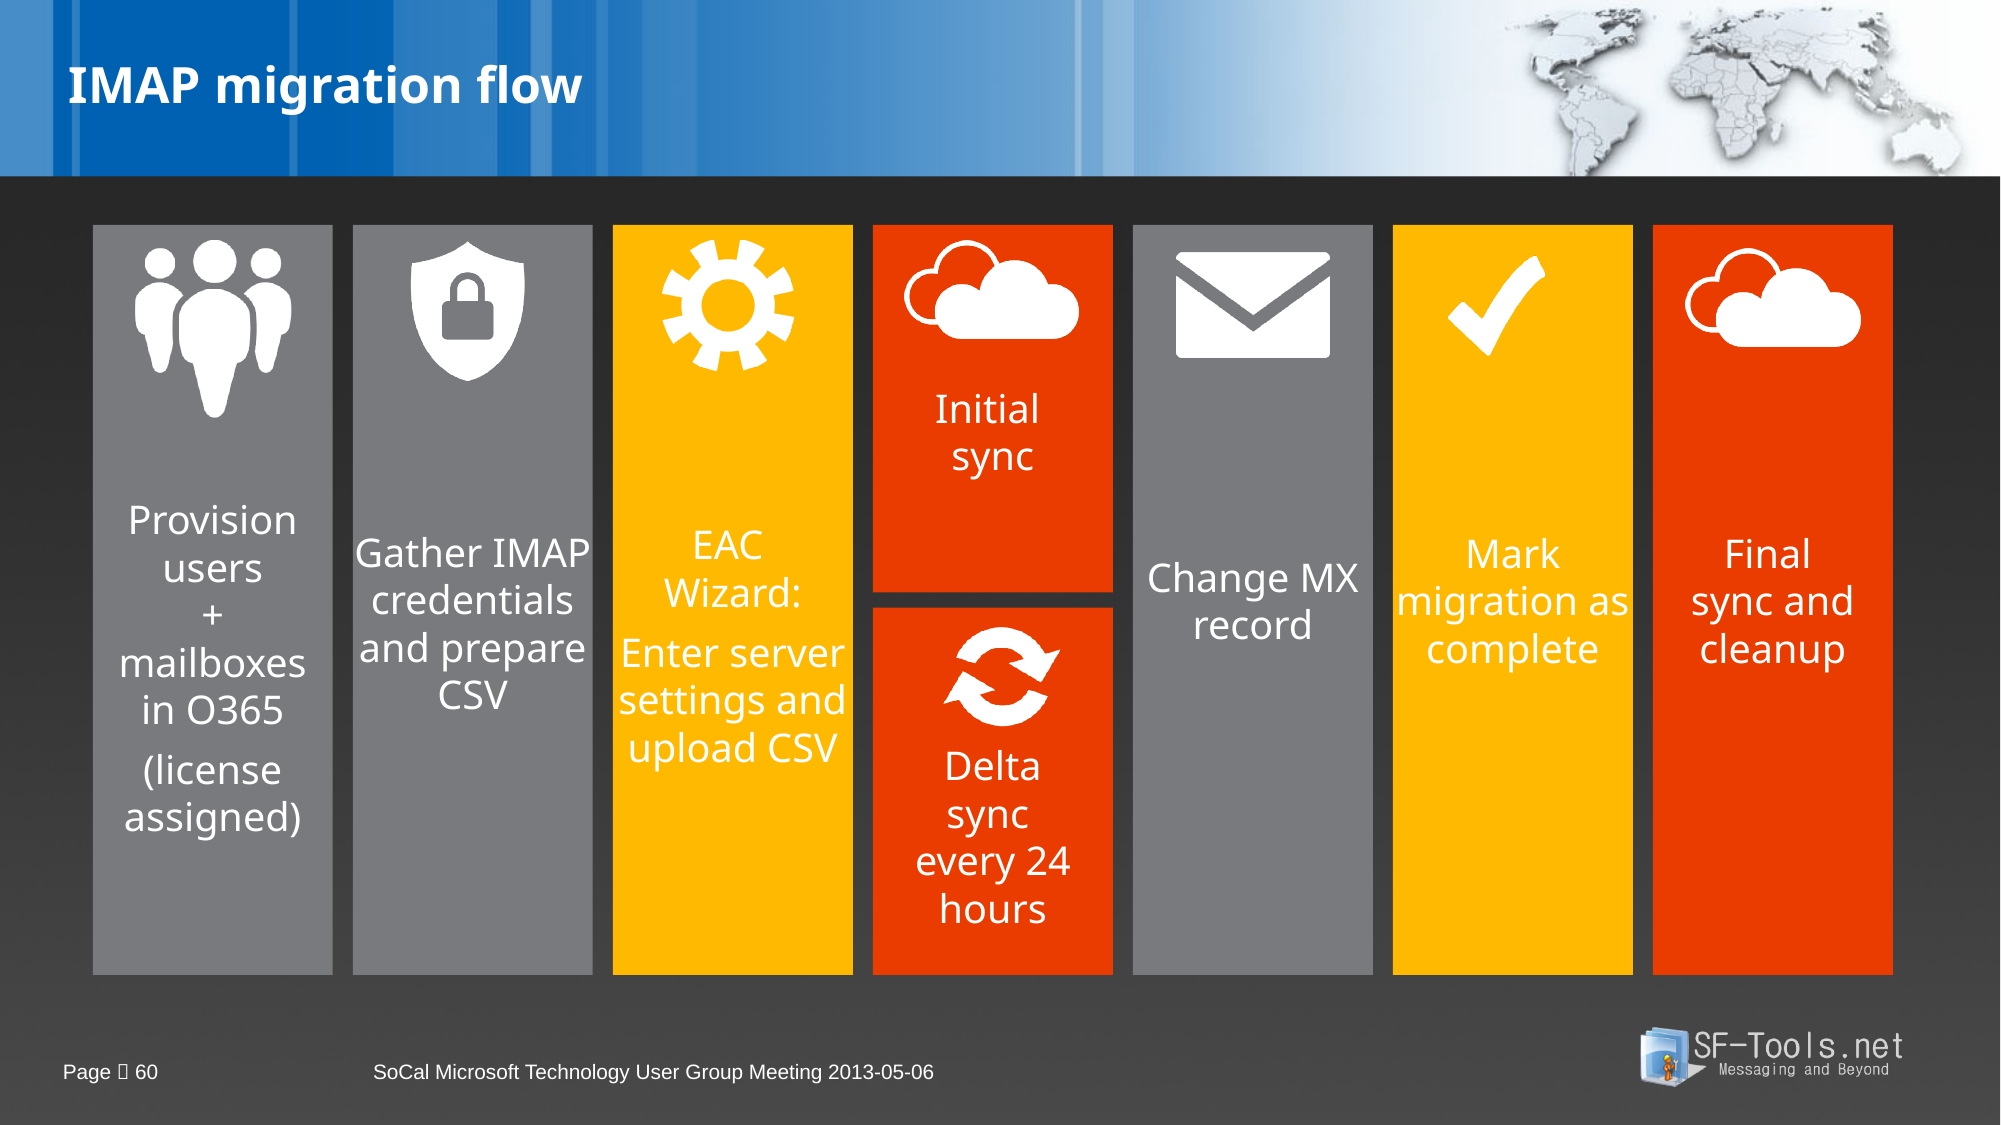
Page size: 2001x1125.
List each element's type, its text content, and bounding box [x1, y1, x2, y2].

title IMAP migration flow [68, 36, 1331, 136]
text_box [872, 224, 1114, 976]
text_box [612, 224, 854, 976]
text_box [1132, 224, 1374, 976]
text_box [1392, 224, 1634, 976]
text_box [352, 224, 594, 976]
picture [0, 0, 2001, 1125]
footer Page  60 [47, 1051, 342, 1092]
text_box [1652, 224, 1894, 976]
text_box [92, 224, 333, 976]
